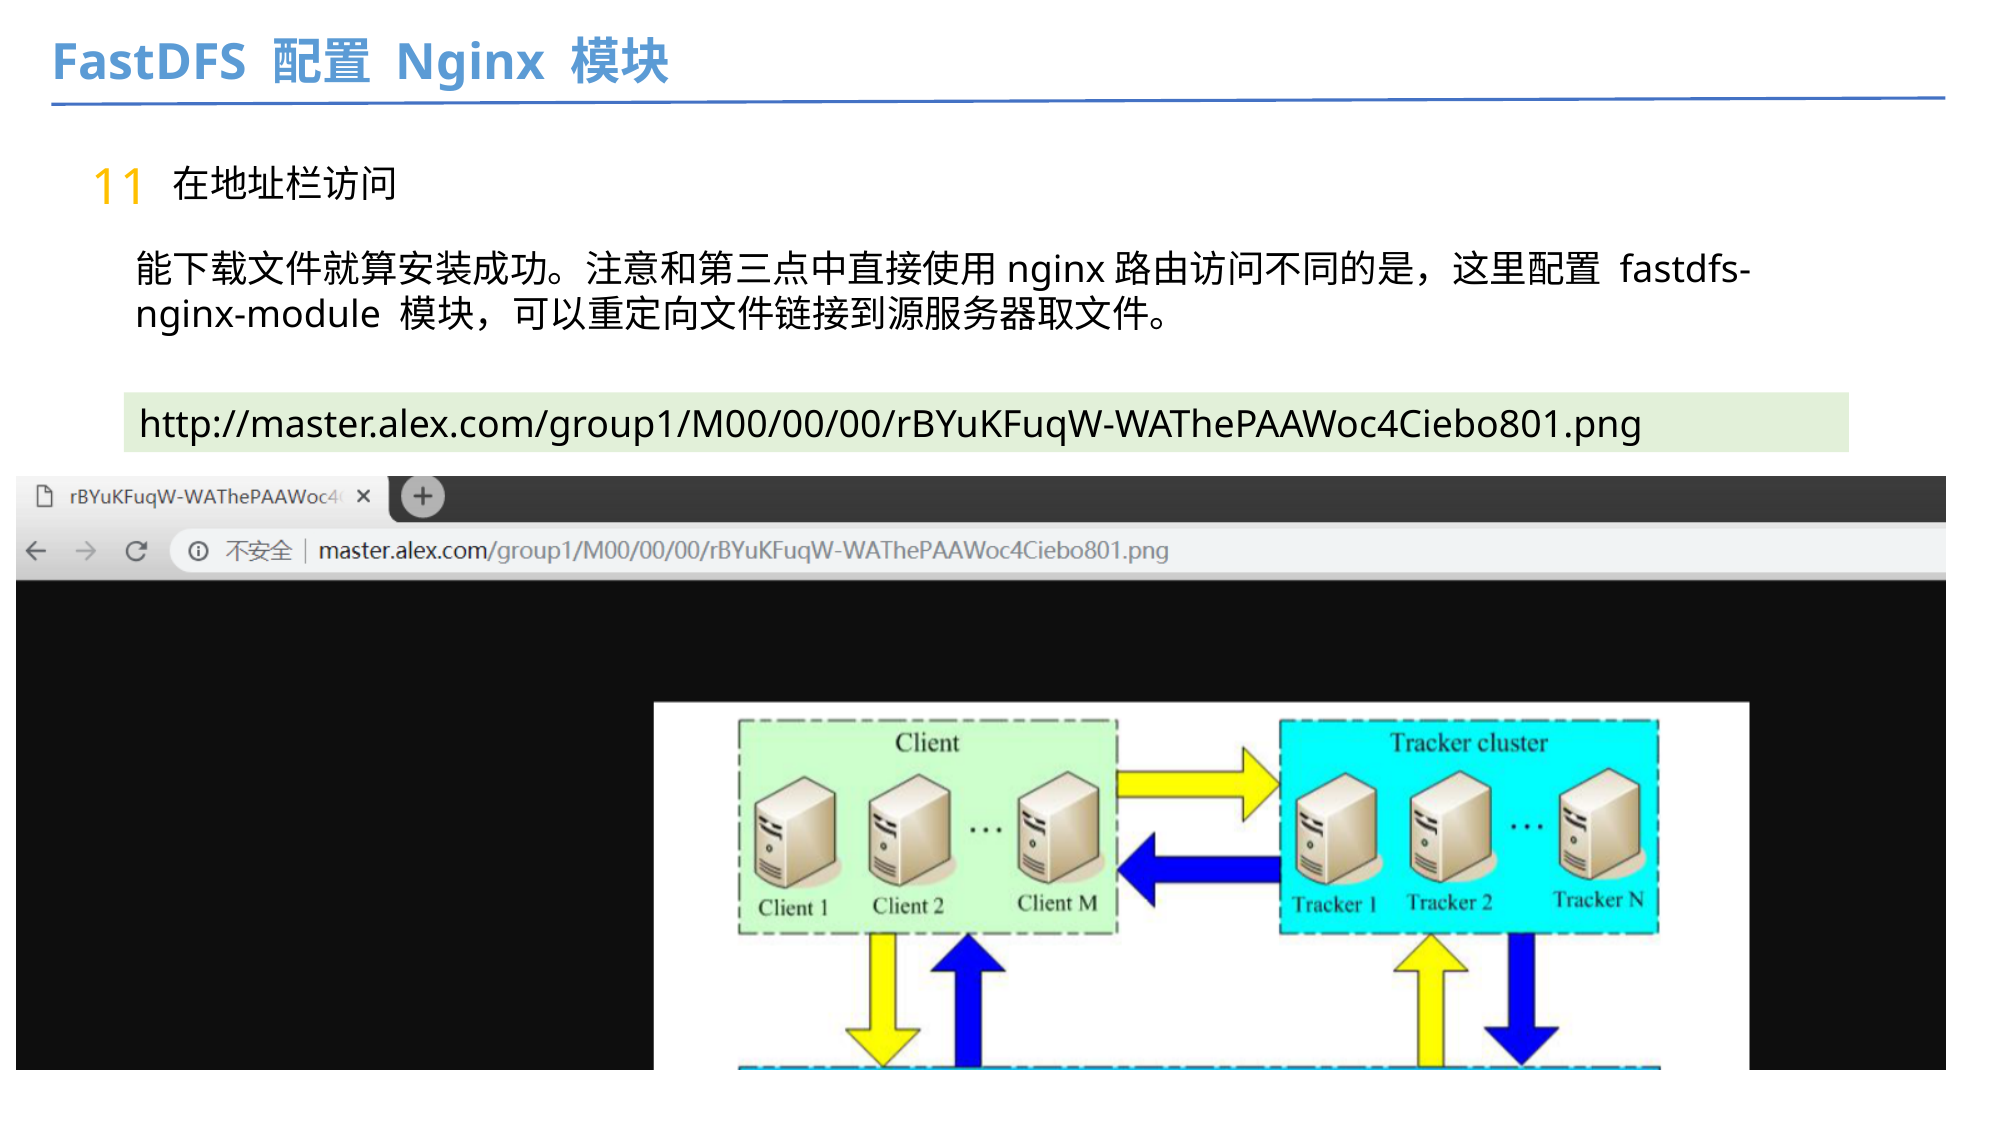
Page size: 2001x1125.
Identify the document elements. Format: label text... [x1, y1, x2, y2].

picture [16, 476, 1946, 1070]
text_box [51, 97, 1946, 105]
text_box 能下载文件就算安装成功。注意和第三点中直接使用nginx路由访问不同的是，这里配置 fastdfs-nginx-module 模块，可以重定向文件链接到源服务器取文件。 [120, 237, 1849, 343]
text_box http://master.alex.com/group1/M00/00/00/rBYuKFuqW-WAThePAAWoc4Ciebo801.png [123, 392, 1849, 453]
text_box 在地址栏访问 [158, 153, 1650, 213]
text_box FastDFS 配置 Nginx 模块 [36, 22, 847, 98]
text_box 11 [68, 147, 172, 223]
